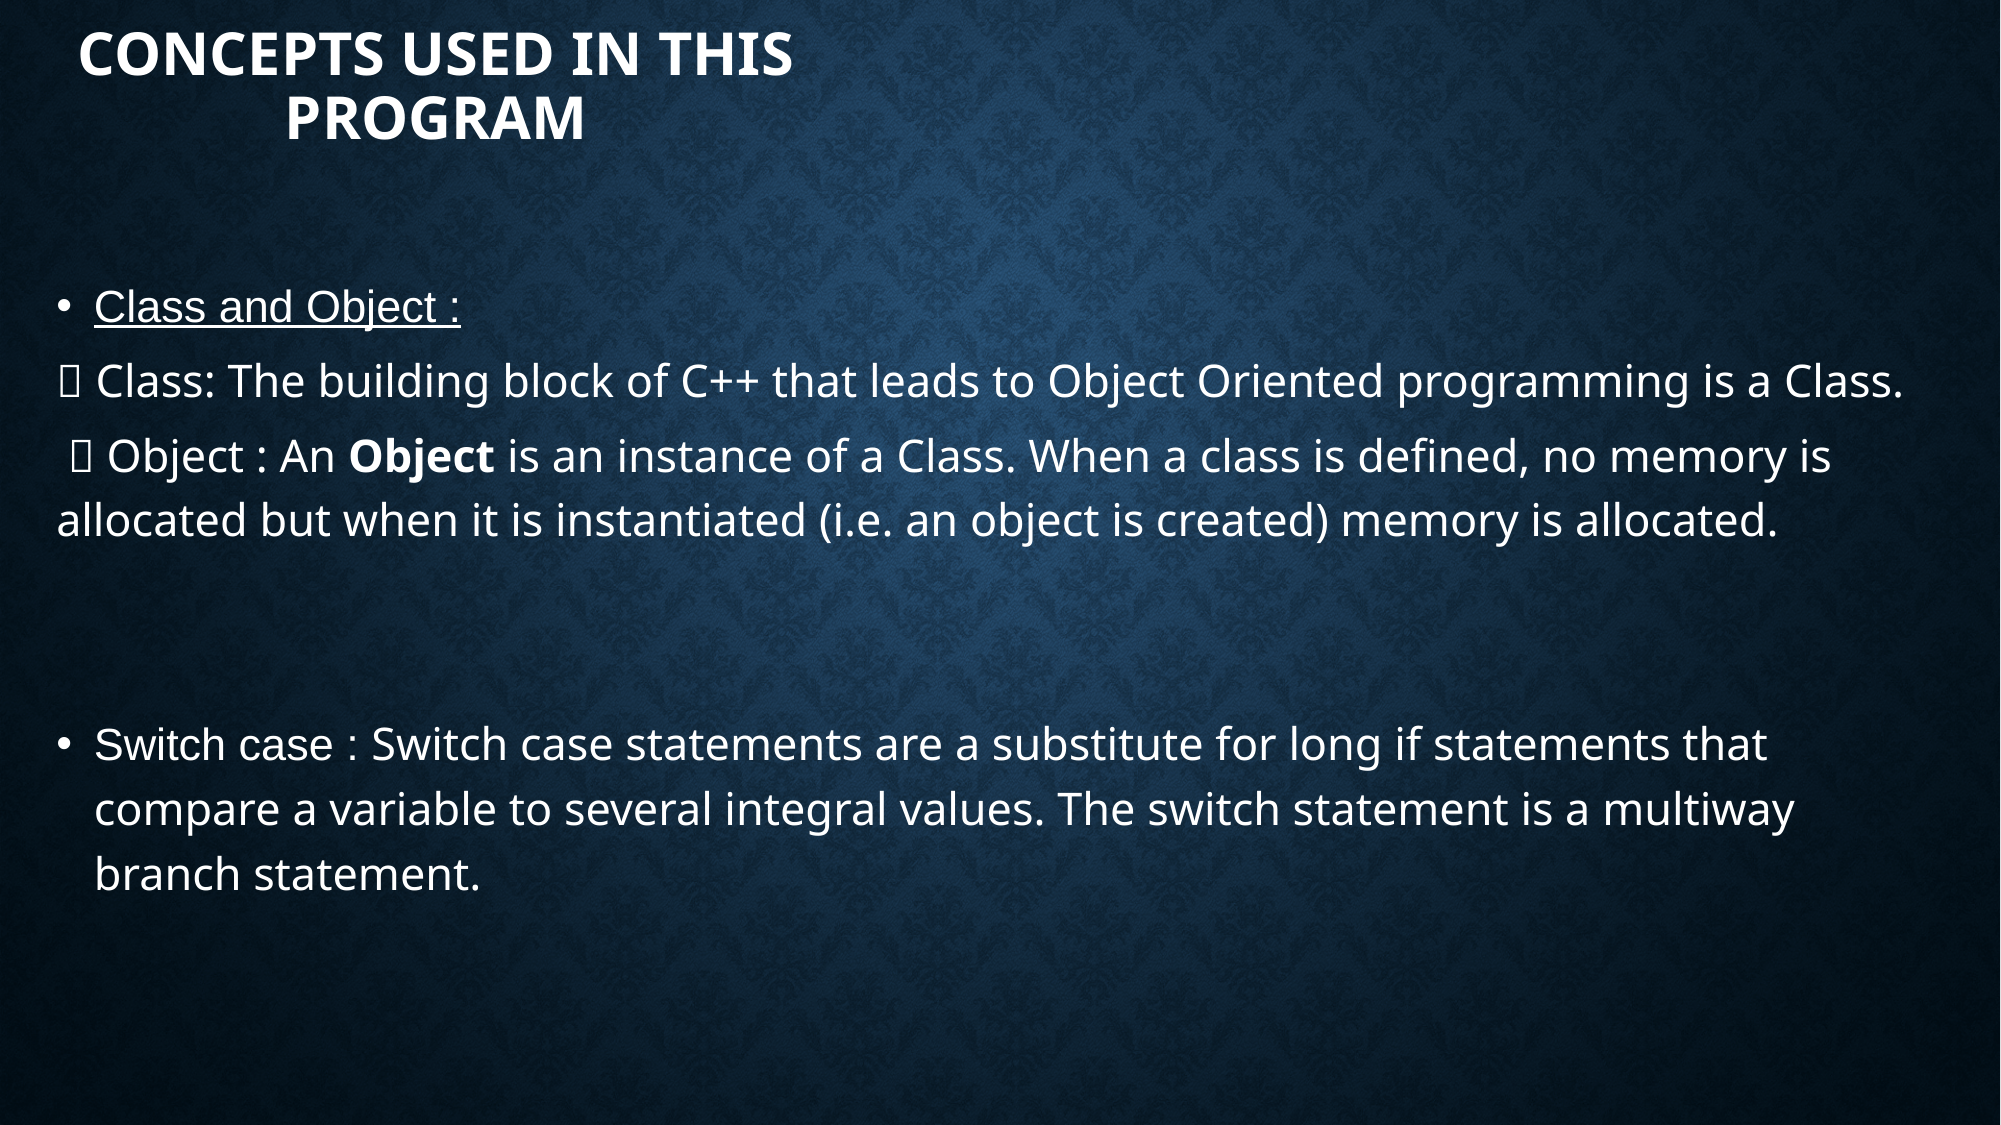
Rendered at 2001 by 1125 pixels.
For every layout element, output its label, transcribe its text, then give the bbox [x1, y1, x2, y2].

title Concepts used in this program [9, 16, 863, 160]
list Class and Object :  Class: The building block of C++ that leads to Object Oriented programming is a Class.  Object : An Object is an instance of a Class. When a class is defined, no memory is allocated but when it is instantiated (i.e. an object is created) memory is allocated. Switch case : Switch case statements are a substitute for long if statements that compare a variable to several integral values. The switch statement is a multiway branch statement. [41, 259, 1937, 1068]
